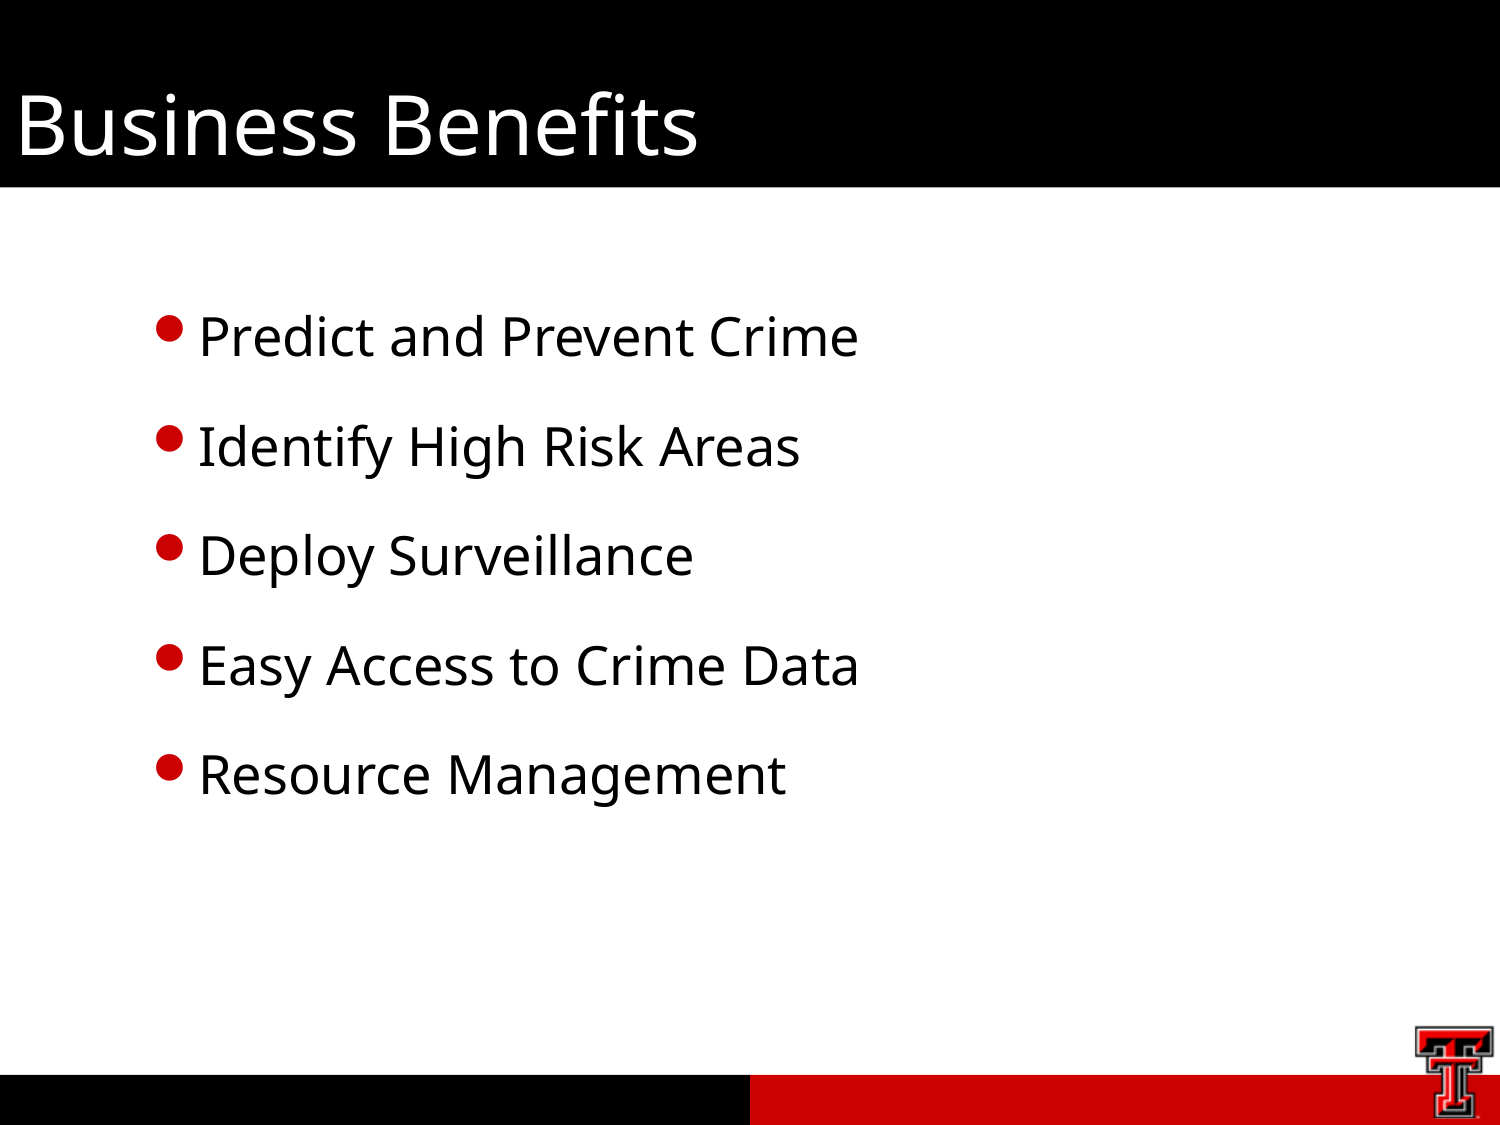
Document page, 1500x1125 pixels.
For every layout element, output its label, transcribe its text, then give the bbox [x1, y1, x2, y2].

picture [1412, 1018, 1500, 1125]
title Business Benefits [0, 0, 1500, 188]
list Predict and Prevent Crime Identify High Risk Areas Deploy Surveillance Easy Access to Crime Data Resource Management [137, 262, 1413, 1013]
